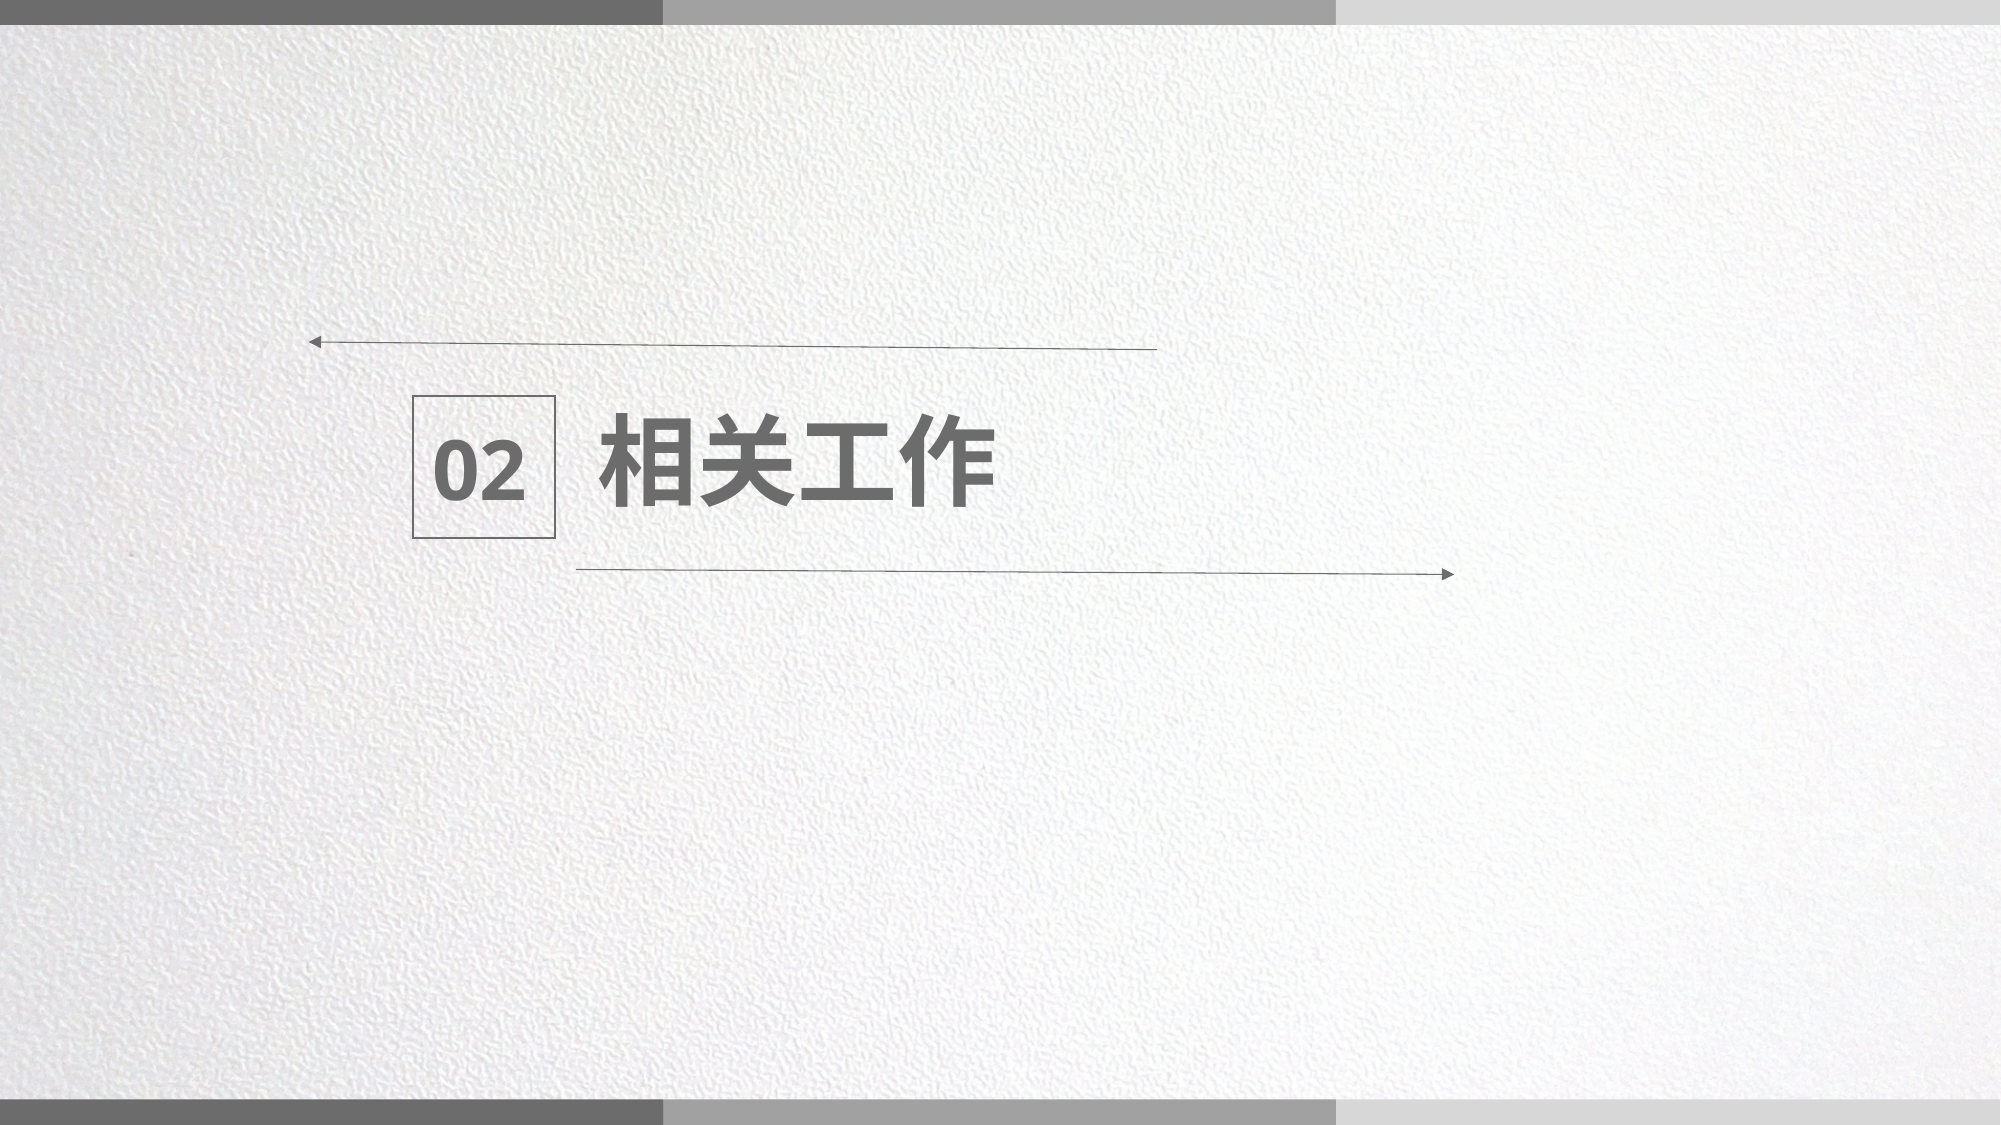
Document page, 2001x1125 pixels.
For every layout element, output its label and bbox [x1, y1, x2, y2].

text_box [412, 396, 555, 539]
text_box [1335, 0, 2000, 25]
picture [0, 25, 2001, 1100]
text_box [0, 1100, 662, 1125]
text_box [575, 569, 1455, 575]
text_box [1335, 1100, 2000, 1125]
text_box [662, 0, 1335, 25]
text_box [662, 1100, 1335, 1125]
text_box [308, 341, 1158, 350]
text_box [0, 0, 662, 25]
